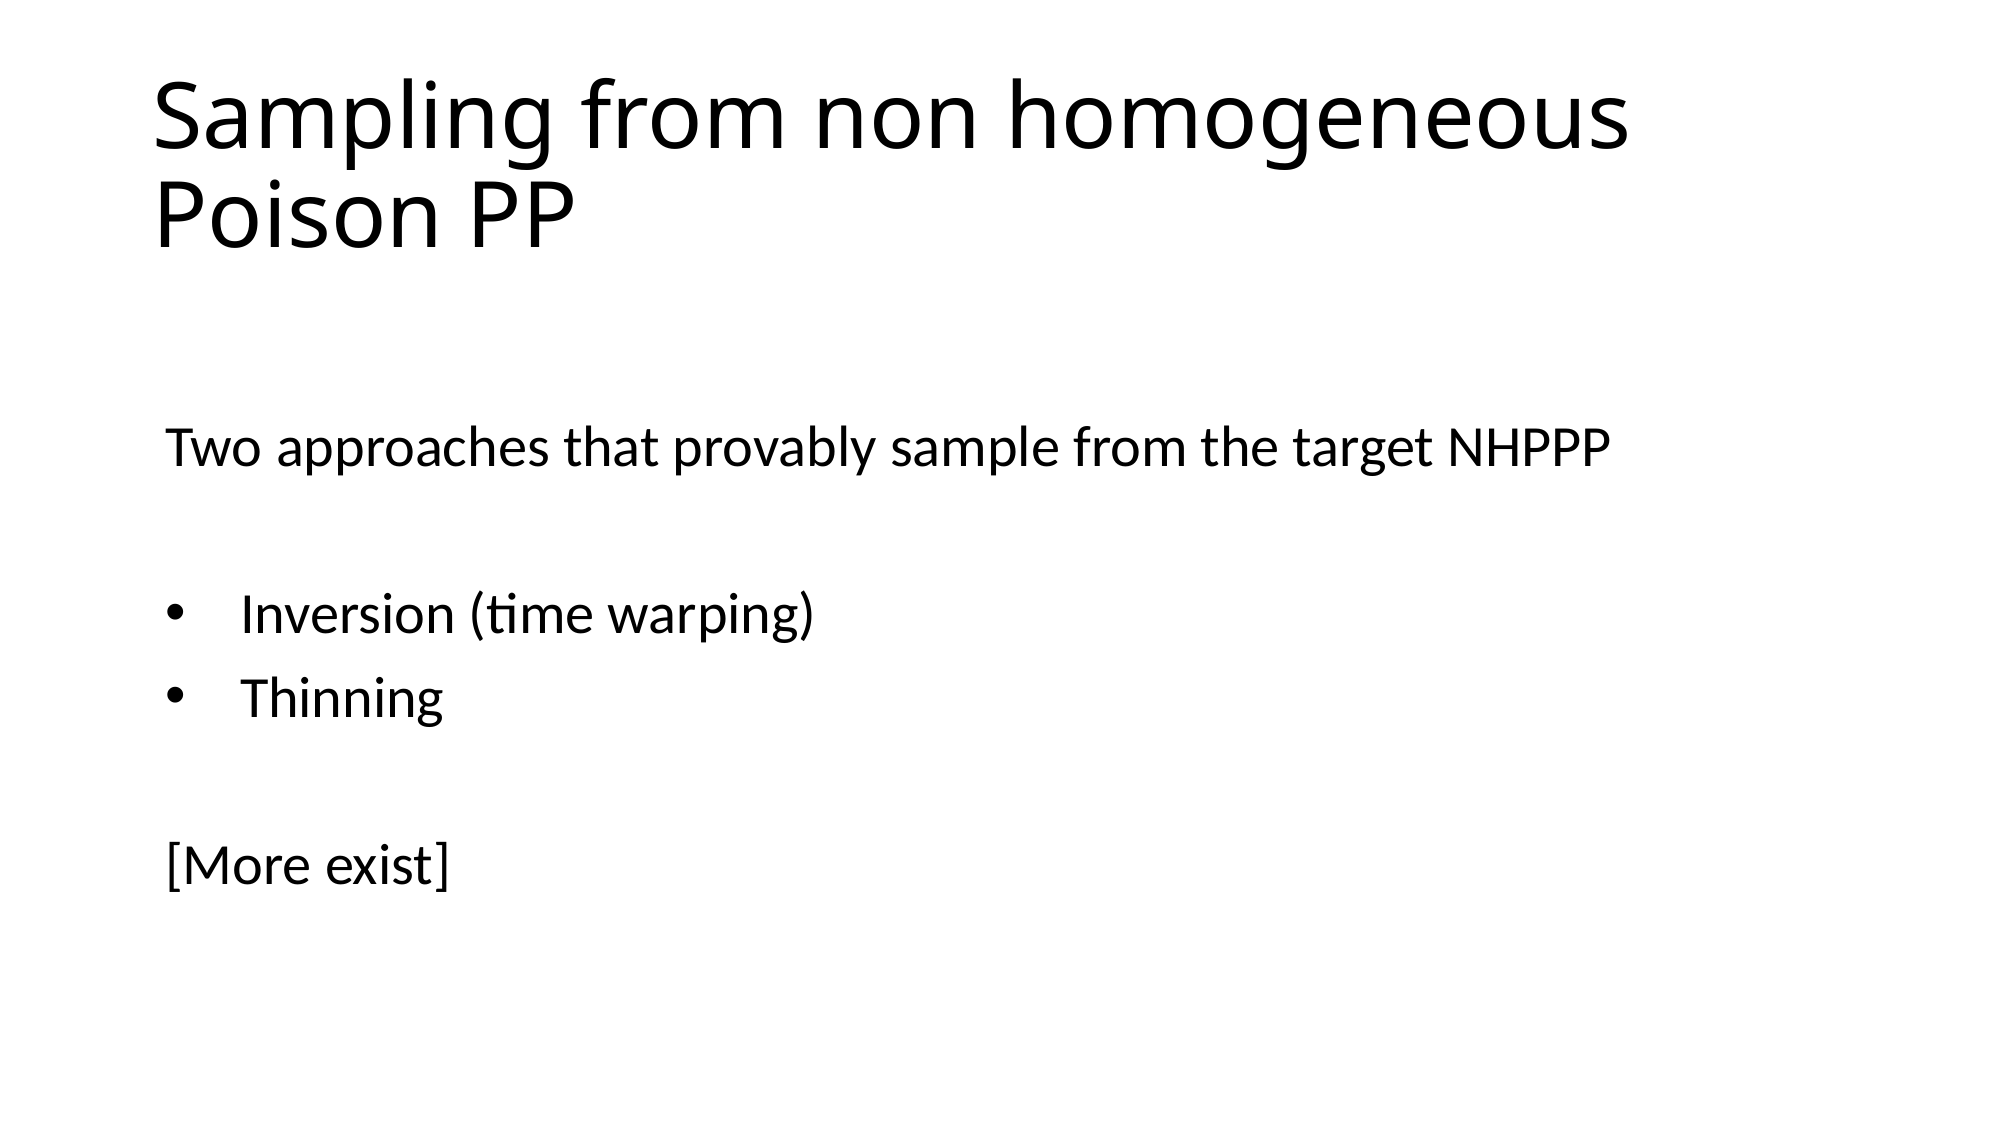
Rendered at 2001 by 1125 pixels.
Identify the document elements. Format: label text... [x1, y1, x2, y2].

list Two approaches that provably sample from the target NHPPP Inversion (time warping) Thinning [More exist] [137, 299, 1863, 1014]
title Sampling from non homogeneous Poison PP [137, 59, 1863, 278]
